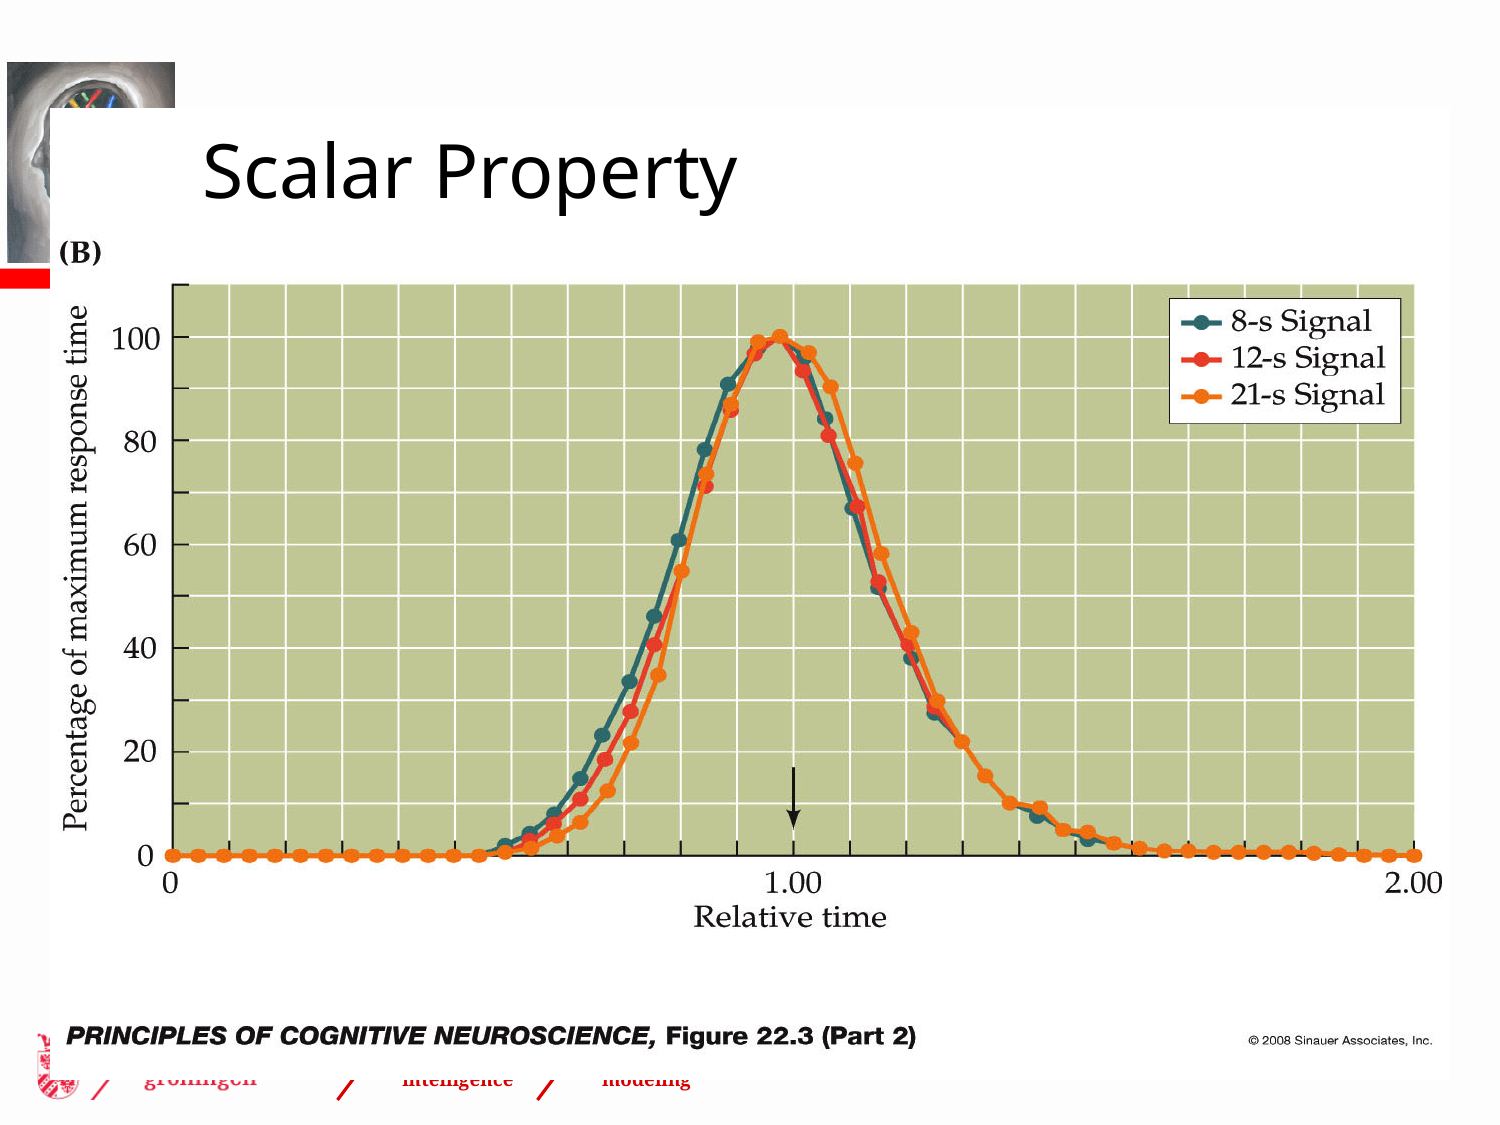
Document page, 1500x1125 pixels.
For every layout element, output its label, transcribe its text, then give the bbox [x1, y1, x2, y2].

title Scalar Property [187, 74, 1463, 263]
picture [7, 62, 1450, 1080]
